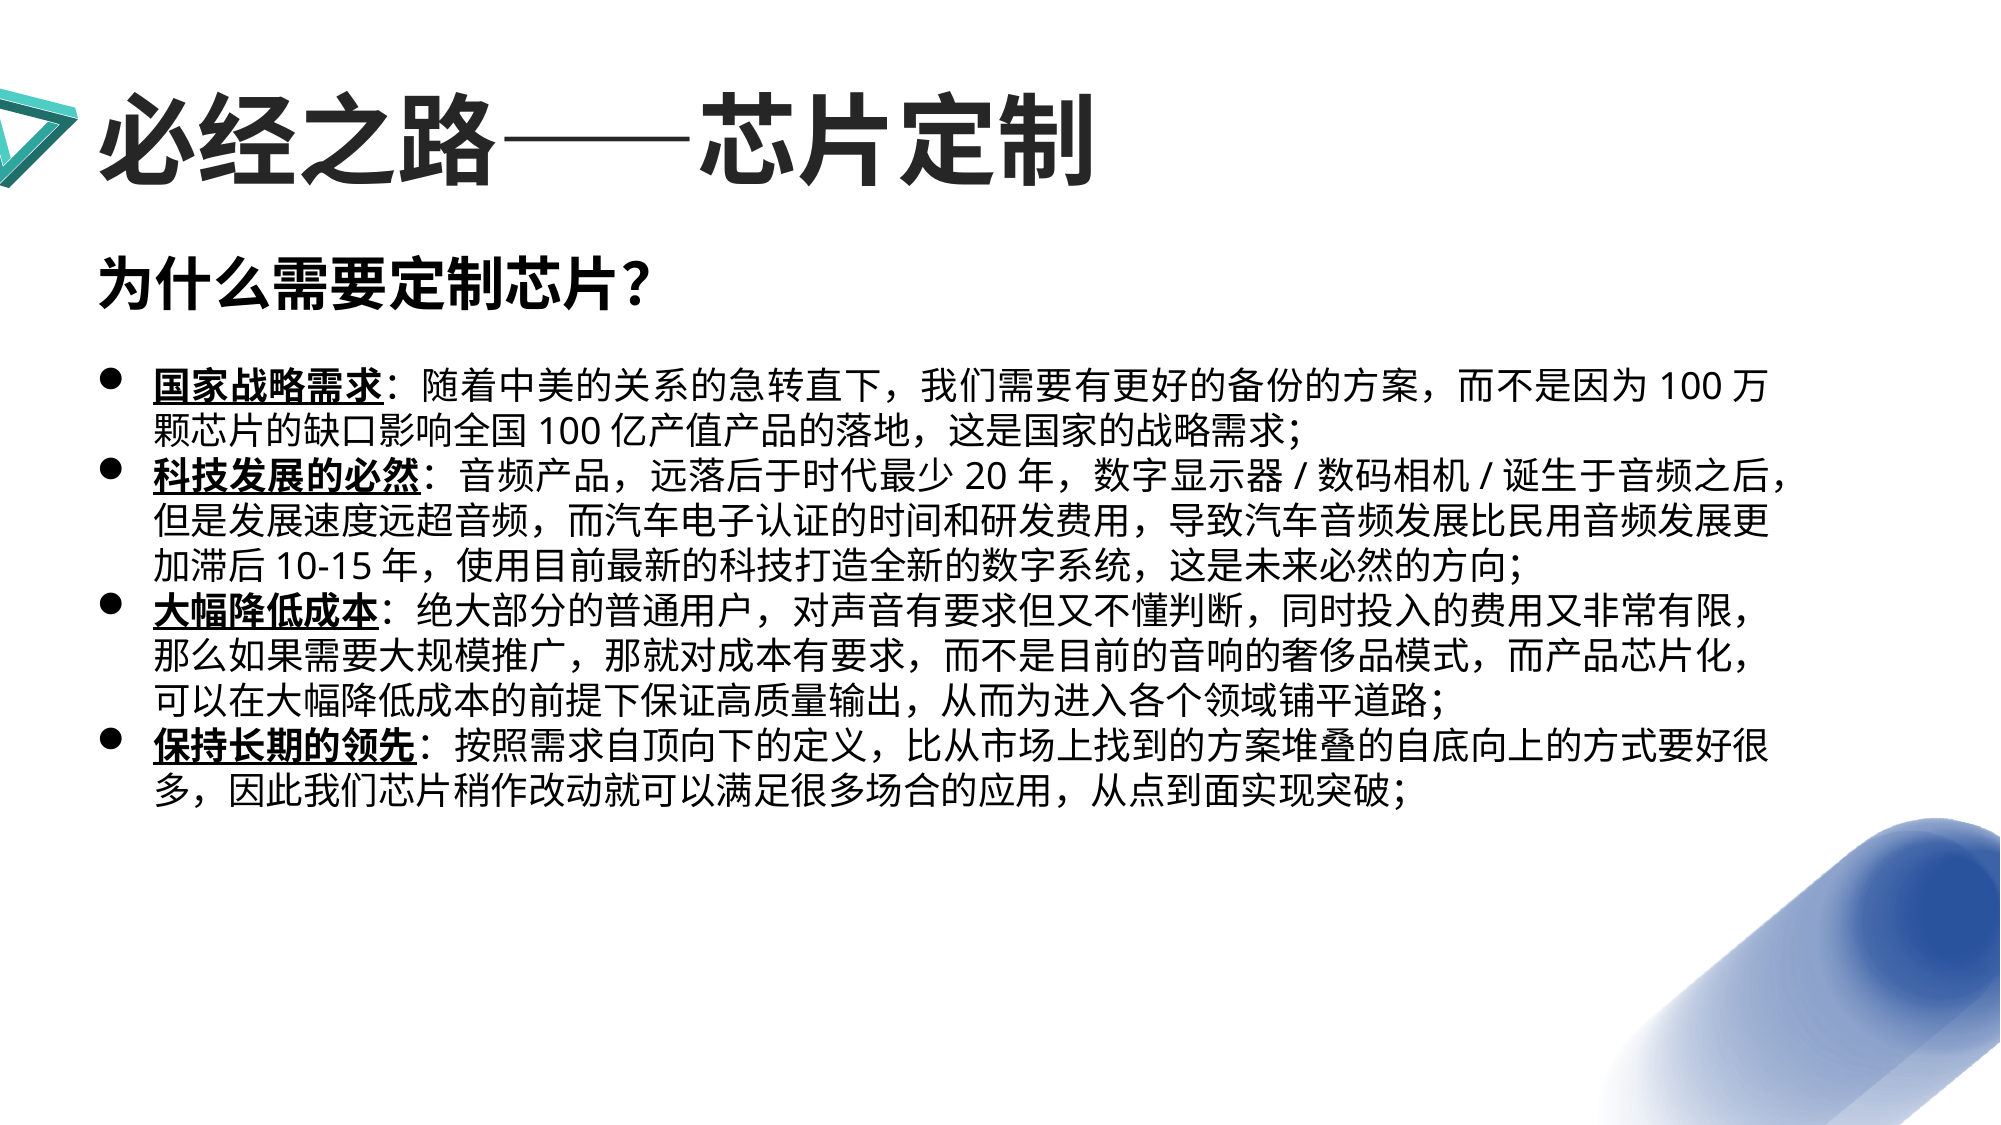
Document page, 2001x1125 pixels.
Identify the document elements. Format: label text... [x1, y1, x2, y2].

picture [1619, 793, 2000, 1125]
text_box 必经之路——芯片定制 [82, 70, 1854, 206]
text_box 为什么需要定制芯片？ 国家战略需求：随着中美的关系的急转直下，我们需要有更好的备份的方案，而不是因为100万颗芯片的缺口影响全国100亿产值产品的落地，这是国家的战略需求； 科技发展的必然：音频产品，远落后于时代最少20年，数字显示器/数码相机/诞生于音频之后，但是发展速度远超音频，而汽车电子认证的时间和研发费用，导致汽车音频发展比民用音频发展更加滞后10-15年，使用目前最新的科技打造全新的数字系统，这是未来必然的方向； 大幅降低成本：绝大部分的普通用户，对声音有要求但又不懂判断，同时投入的费用又非常有限，那么如果需要大规模推广，那就对成本有要求，而不是目前的音响的奢侈品模式，而产品芯片化，可以在大幅降低成本的前提下保证高质量输出，从而为进入各个领域铺平道路； 保持长期的领先：按照需求自顶向下的定义，比从市场上找到的方案堆叠的自底向上的方式要好很多，因此我们芯片稍作改动就可以满足很多场合的应用，从点到面实现突破； [82, 239, 1786, 844]
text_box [0, 72, 65, 167]
